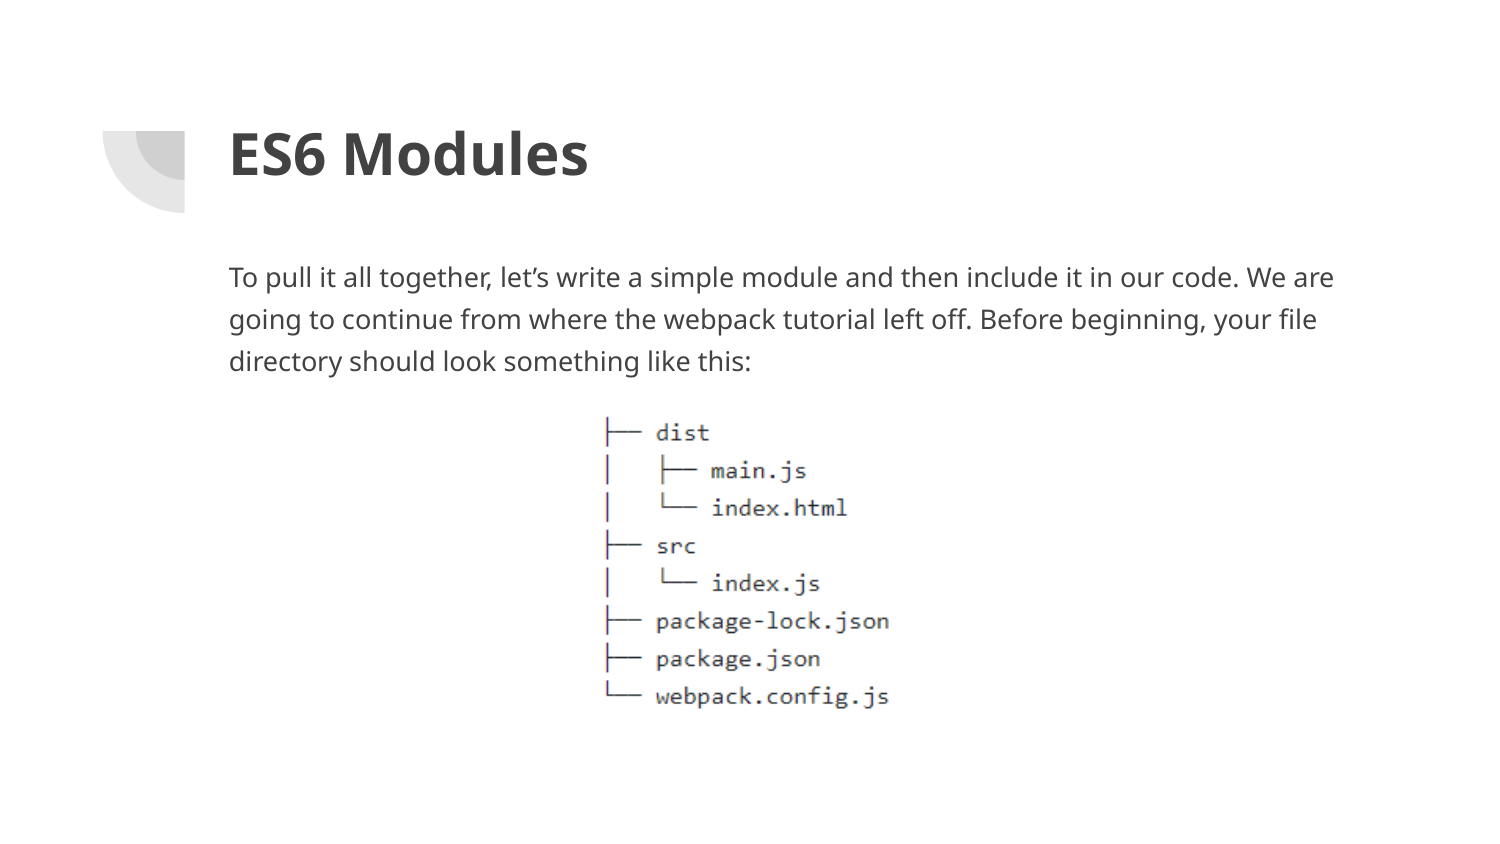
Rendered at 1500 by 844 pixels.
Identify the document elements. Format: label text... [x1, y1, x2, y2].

picture [585, 400, 915, 727]
title ES6 Modules [213, 98, 1368, 238]
list To pull it all together, let’s write a simple module and then include it in our code. We are going to continue from where the webpack tutorial left off. Before beginning, your file directory should look something like this: [213, 238, 1368, 744]
